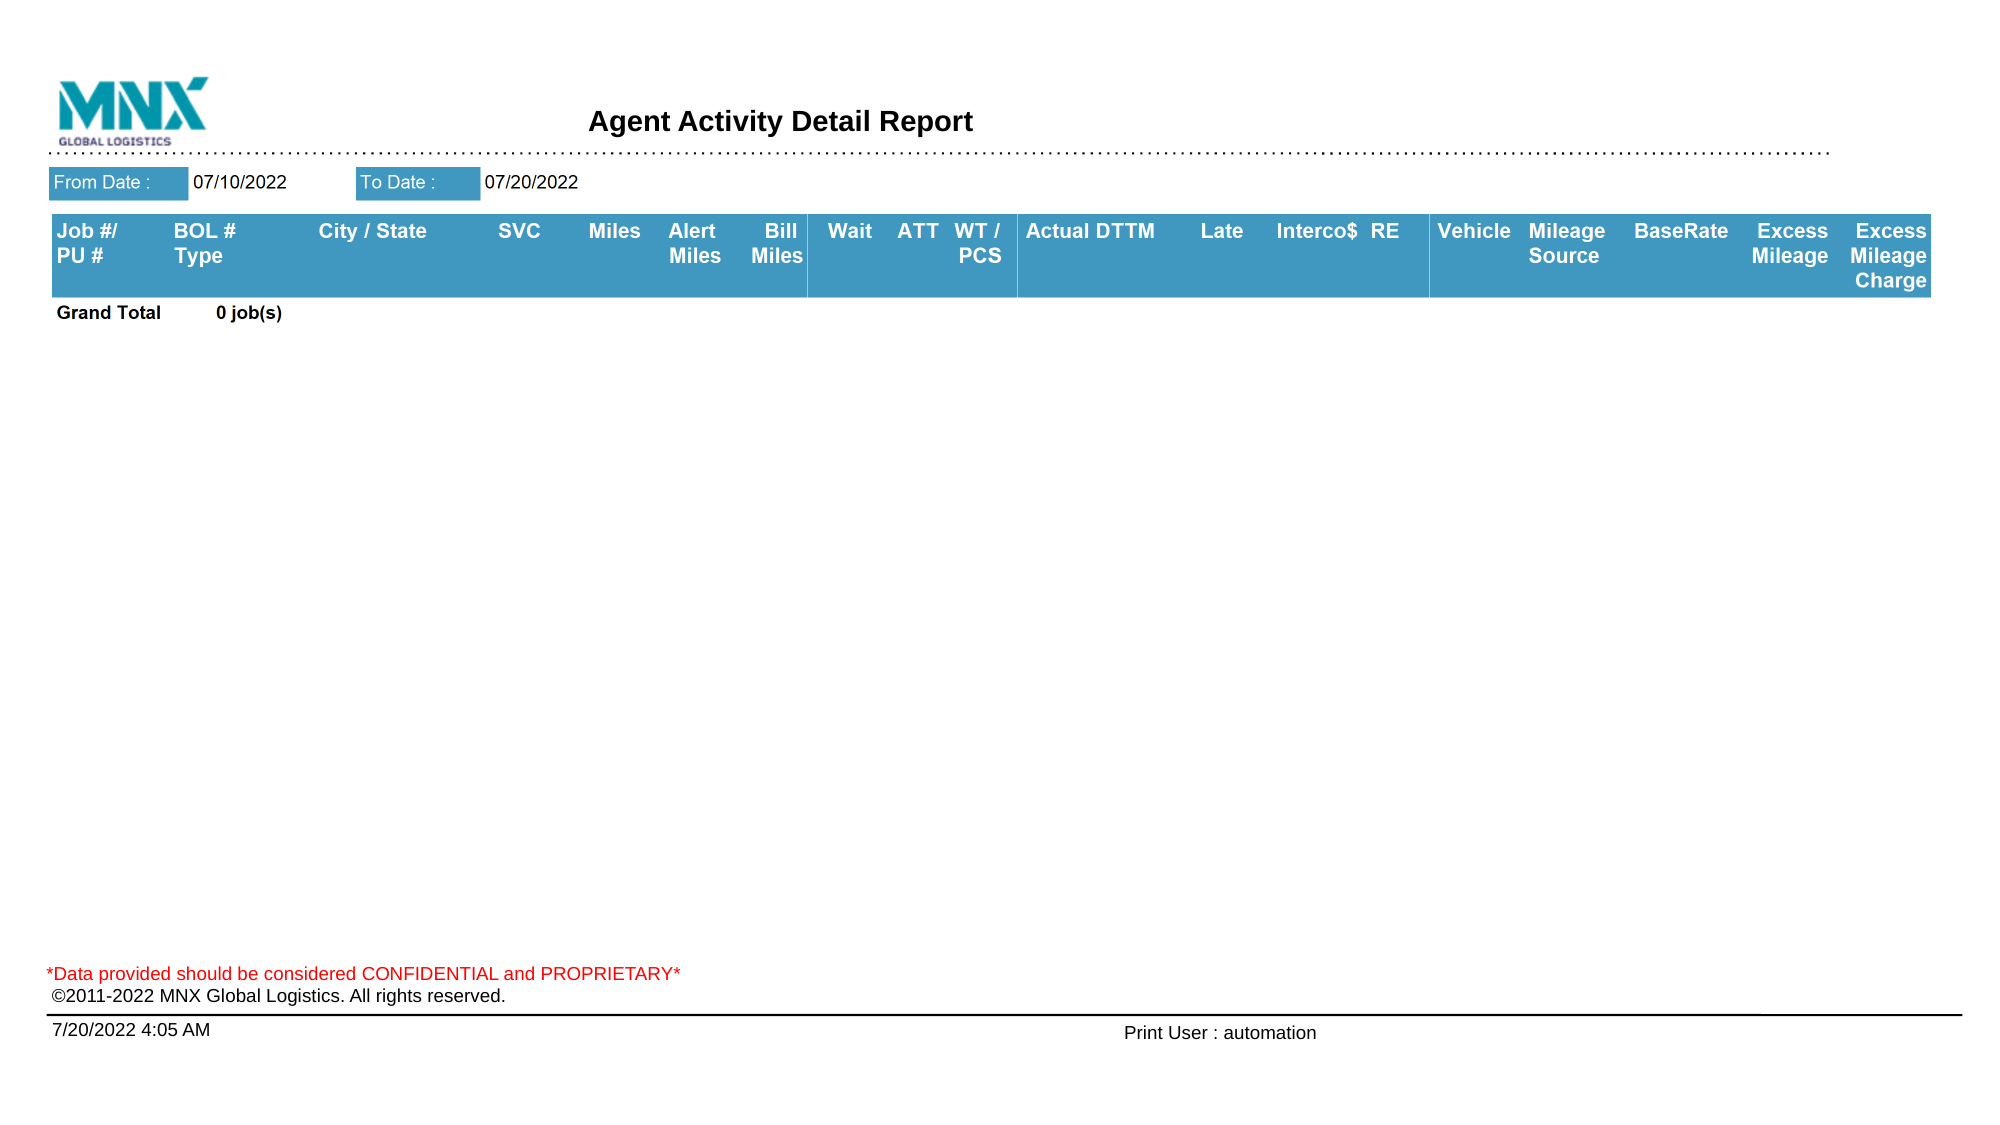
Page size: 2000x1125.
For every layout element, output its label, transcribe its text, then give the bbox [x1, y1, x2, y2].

text_box ©2011-2022 MNX Global Logistics. All rights reserved. [46, 983, 1687, 1005]
picture [51, 214, 1931, 335]
picture [48, 166, 719, 201]
text_box *Data provided should be considered CONFIDENTIAL and PROPRIETARY* [46, 962, 1687, 983]
text_box Print User : automation [979, 1020, 1462, 1050]
text_box 7/20/2022 4:05 AM [52, 1017, 351, 1050]
picture [44, 74, 256, 148]
text_box Agent Activity Detail Report [352, 98, 1210, 141]
